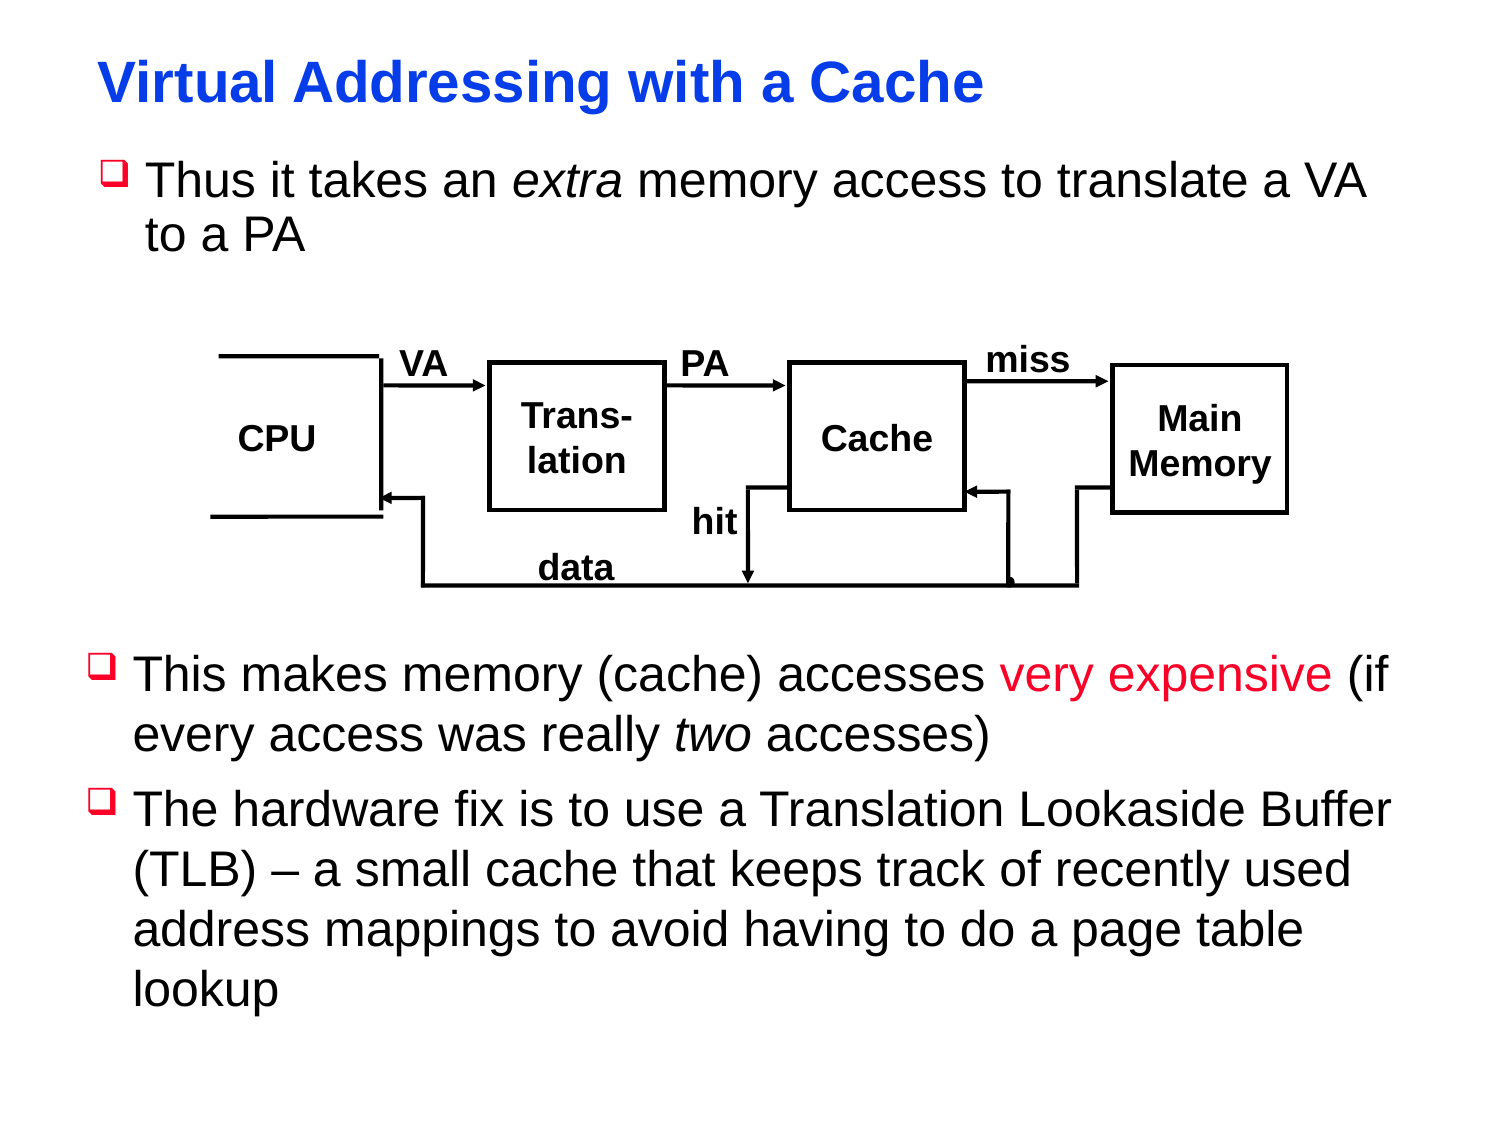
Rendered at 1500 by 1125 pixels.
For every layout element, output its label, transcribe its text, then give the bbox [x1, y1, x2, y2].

list Thus it takes an extra memory access to translate a VA to a PA [86, 149, 1426, 279]
text_box This makes memory (cache) accesses very expensive (if every access was really two accesses) The hardware fix is to use a Translation Lookaside Buffer (TLB) – a small cache that keeps track of recently used address mappings to avoid having to do a page table lookup [74, 637, 1413, 1021]
title Virtual Addressing with a Cache [86, 49, 1426, 120]
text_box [210, 337, 1288, 593]
